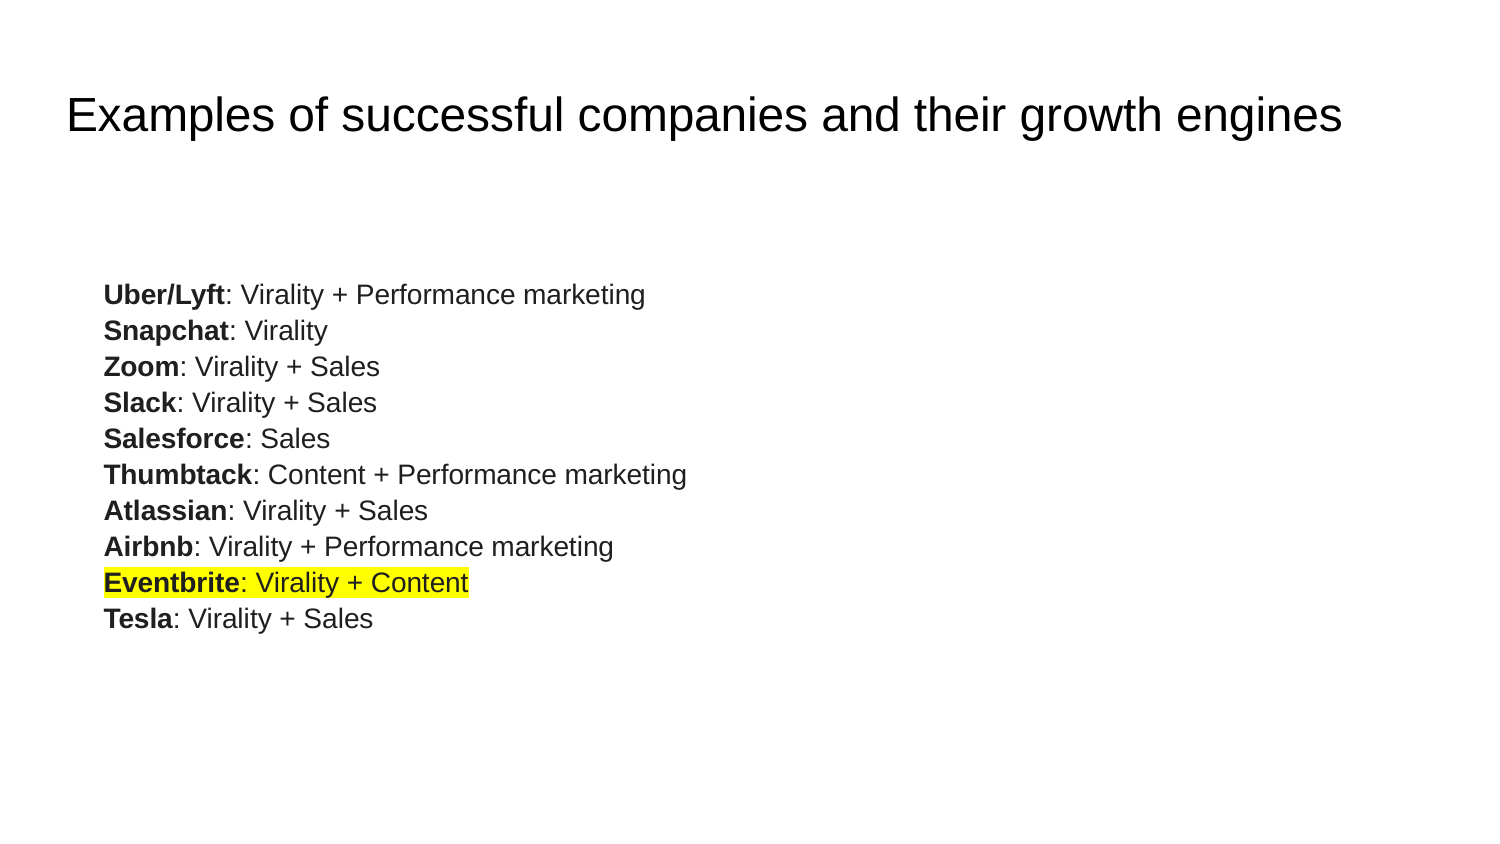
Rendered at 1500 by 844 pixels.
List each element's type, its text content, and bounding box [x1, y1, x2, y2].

list Uber/Lyft: Virality + Performance marketing Snapchat: Virality Zoom: Virality + Sales Slack: Virality + Sales Salesforce: Sales Thumbtack: Content + Performance marketing Atlassian: Virality + Sales Airbnb: Virality + Performance marketing Eventbrite: Virality + Content Tesla: Virality + Sales [51, 259, 1449, 750]
title Examples of successful companies and their growth engines [51, 72, 1449, 167]
